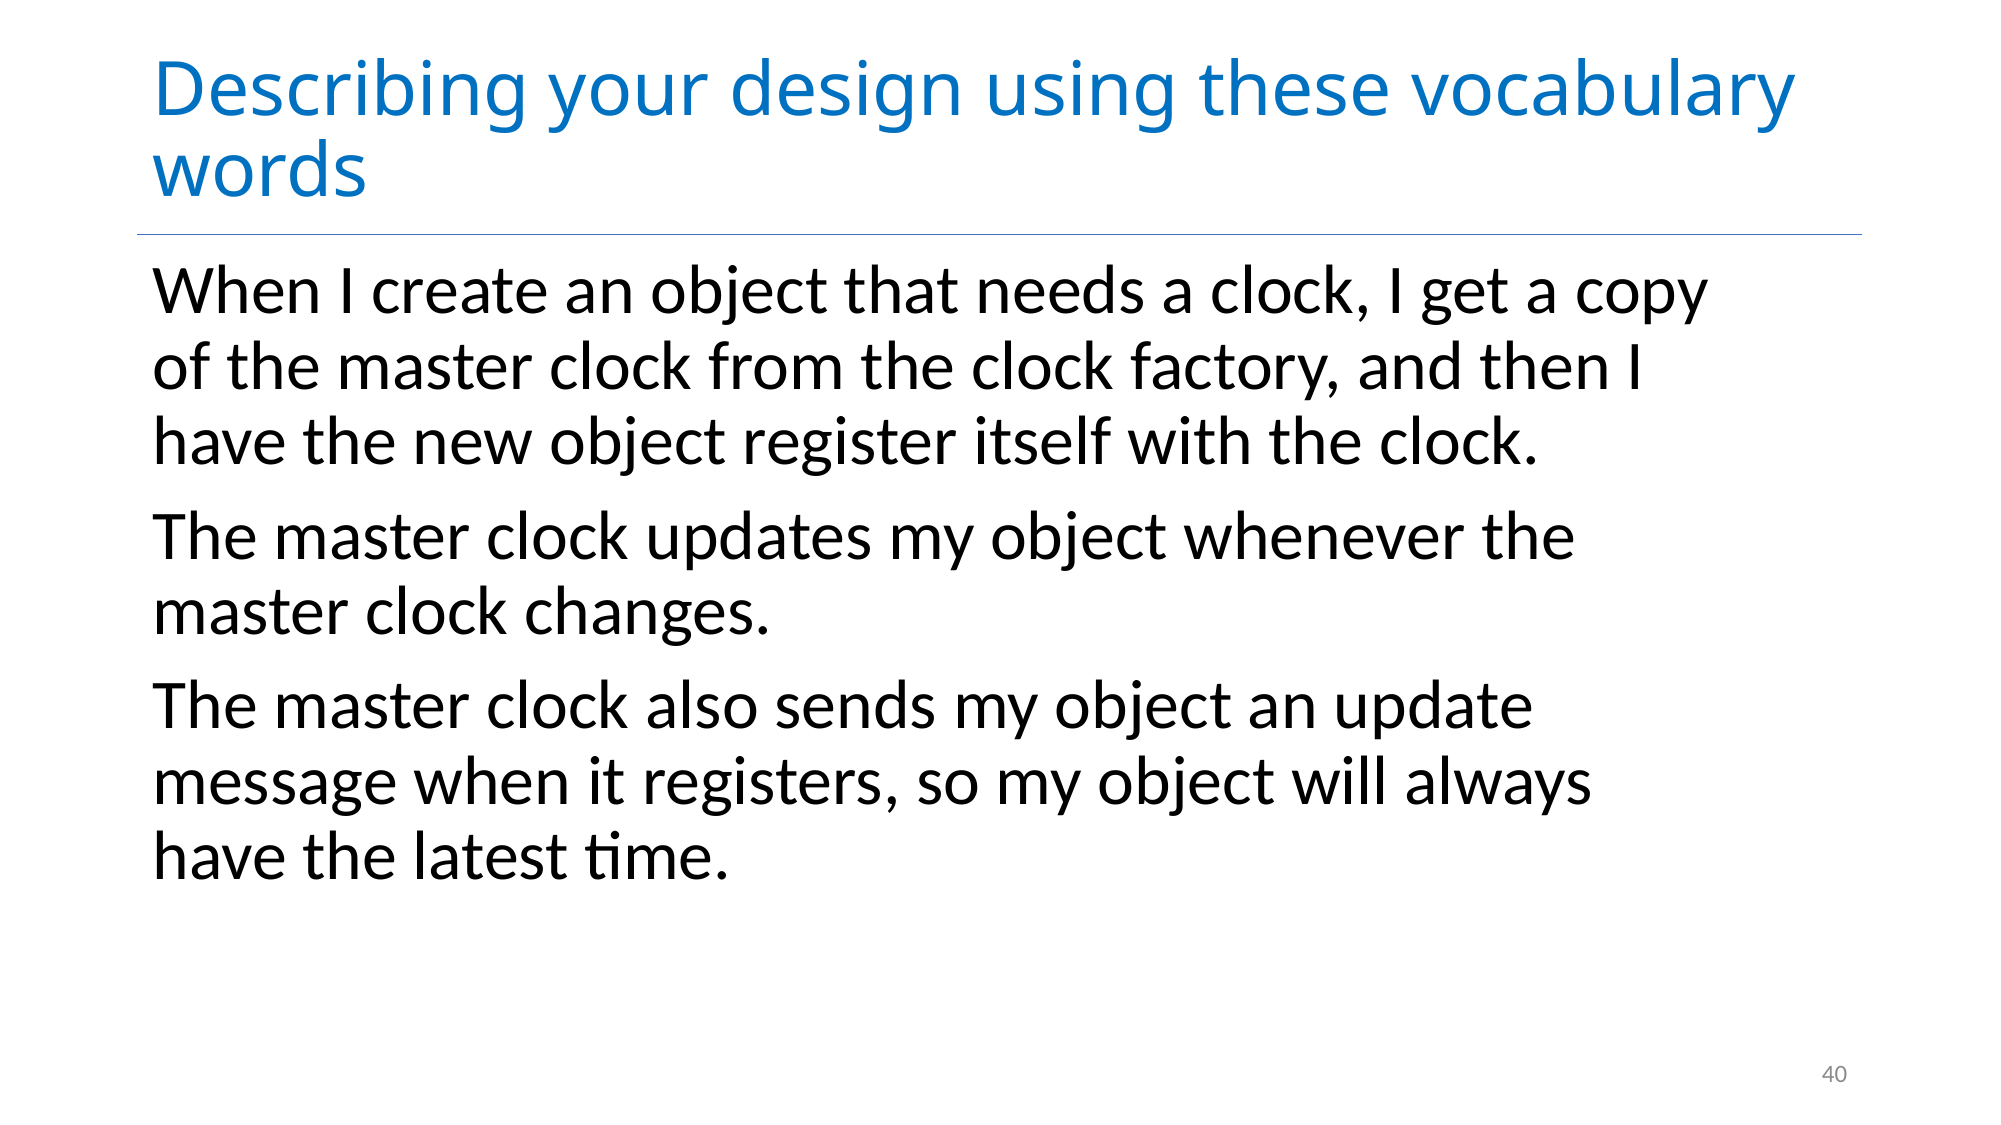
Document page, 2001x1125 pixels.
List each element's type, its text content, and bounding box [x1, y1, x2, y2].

title Describing your design using these vocabulary words [137, 3, 1863, 221]
slide_number 40 [1412, 1042, 1863, 1103]
list When I create an object that needs a clock, I get a copy of the master clock from the clock factory, and then I have the new object register itself with the clock. The master clock updates my object whenever the master clock changes. The master clock also sends my object an update message when it registers, so my object will always have the latest time. [137, 246, 1730, 960]
